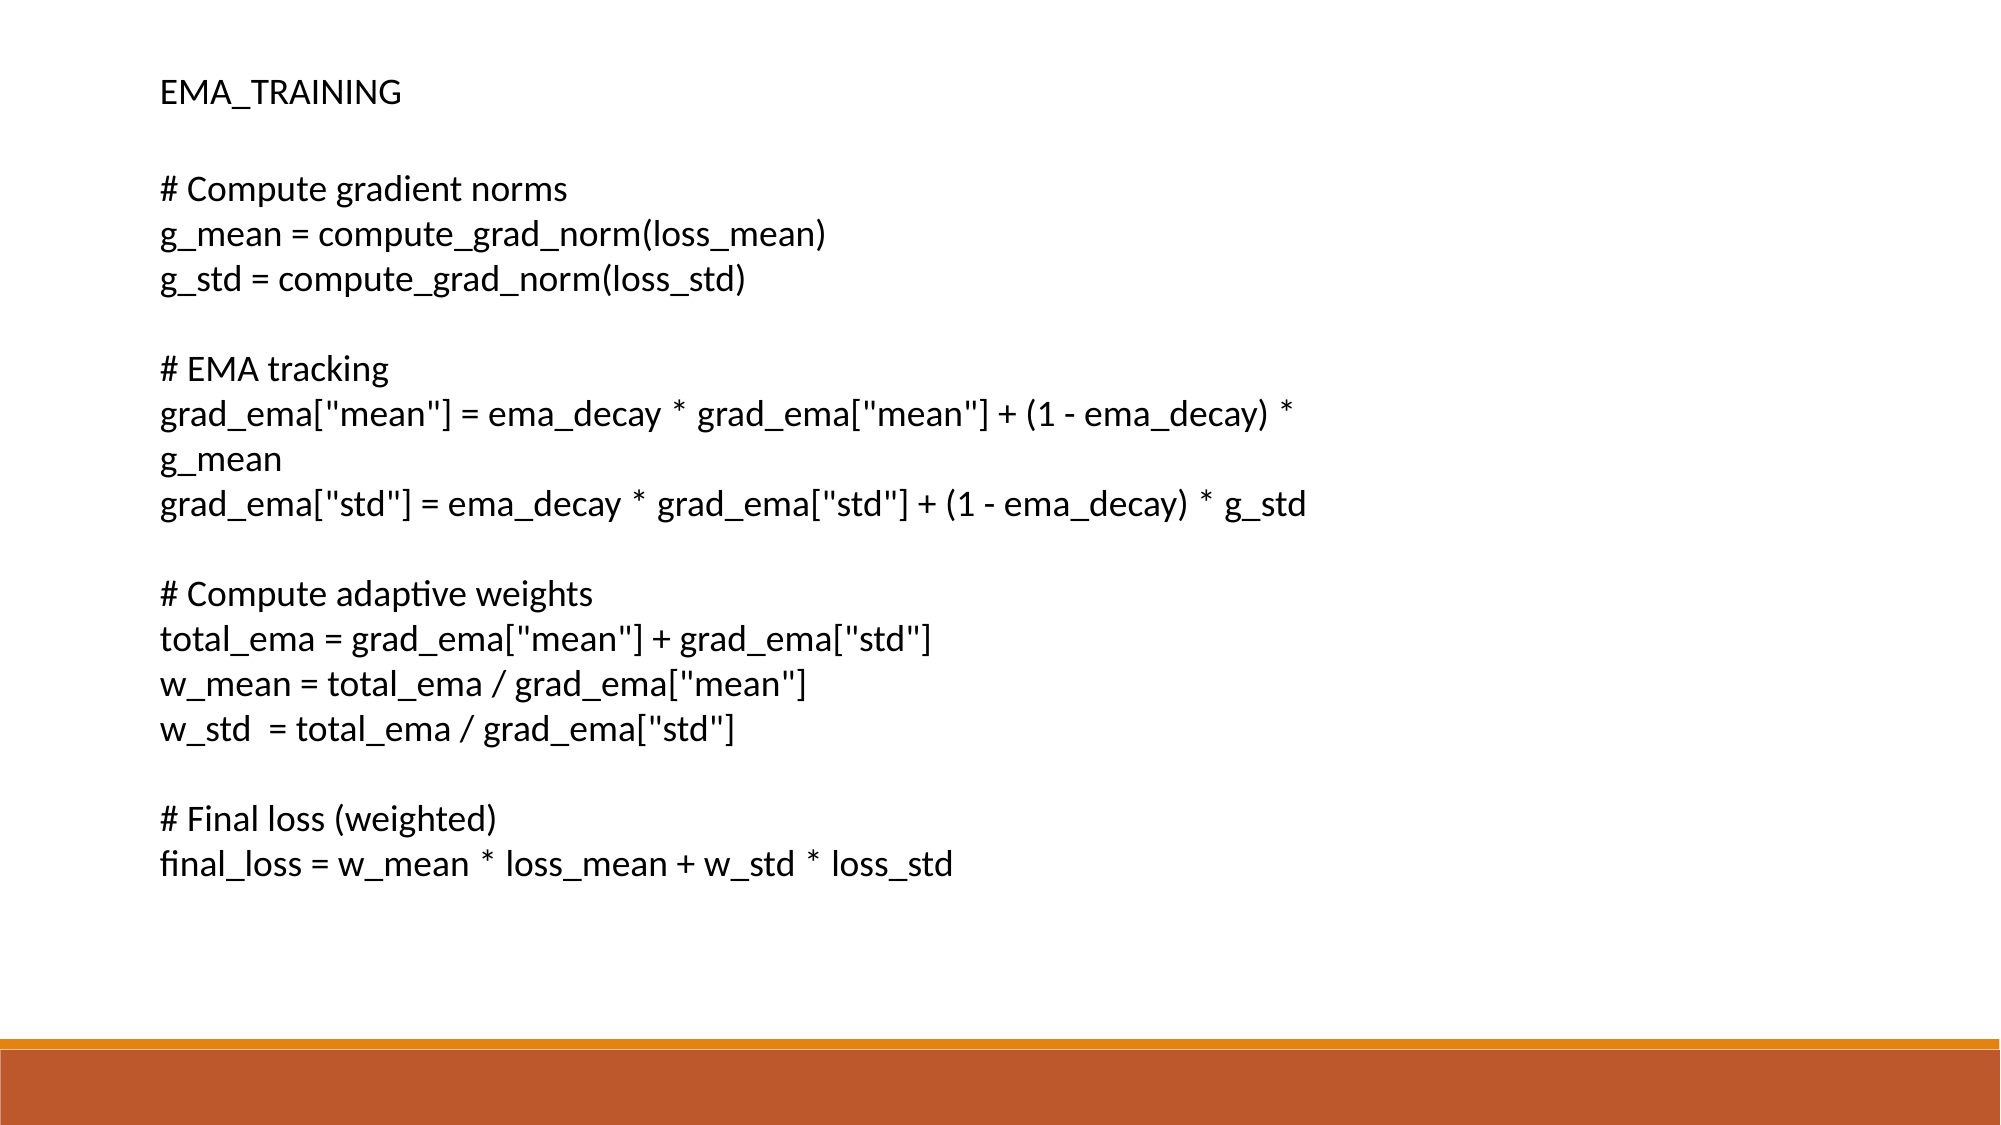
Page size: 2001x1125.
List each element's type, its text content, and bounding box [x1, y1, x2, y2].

text_box # Compute gradient norms g_mean = compute_grad_norm(loss_mean) g_std = compute_grad_norm(loss_std) # EMA tracking grad_ema["mean"] = ema_decay * grad_ema["mean"] + (1 - ema_decay) * g_mean grad_ema["std"] = ema_decay * grad_ema["std"] + (1 - ema_decay) * g_std # Compute adaptive weights total_ema = grad_ema["mean"] + grad_ema["std"] w_mean = total_ema / grad_ema["mean"] w_std = total_ema / grad_ema["std"] # Final loss (weighted) final_loss = w_mean * loss_mean + w_std * loss_std [145, 156, 1428, 937]
text_box EMA_TRAINING [145, 59, 1241, 120]
